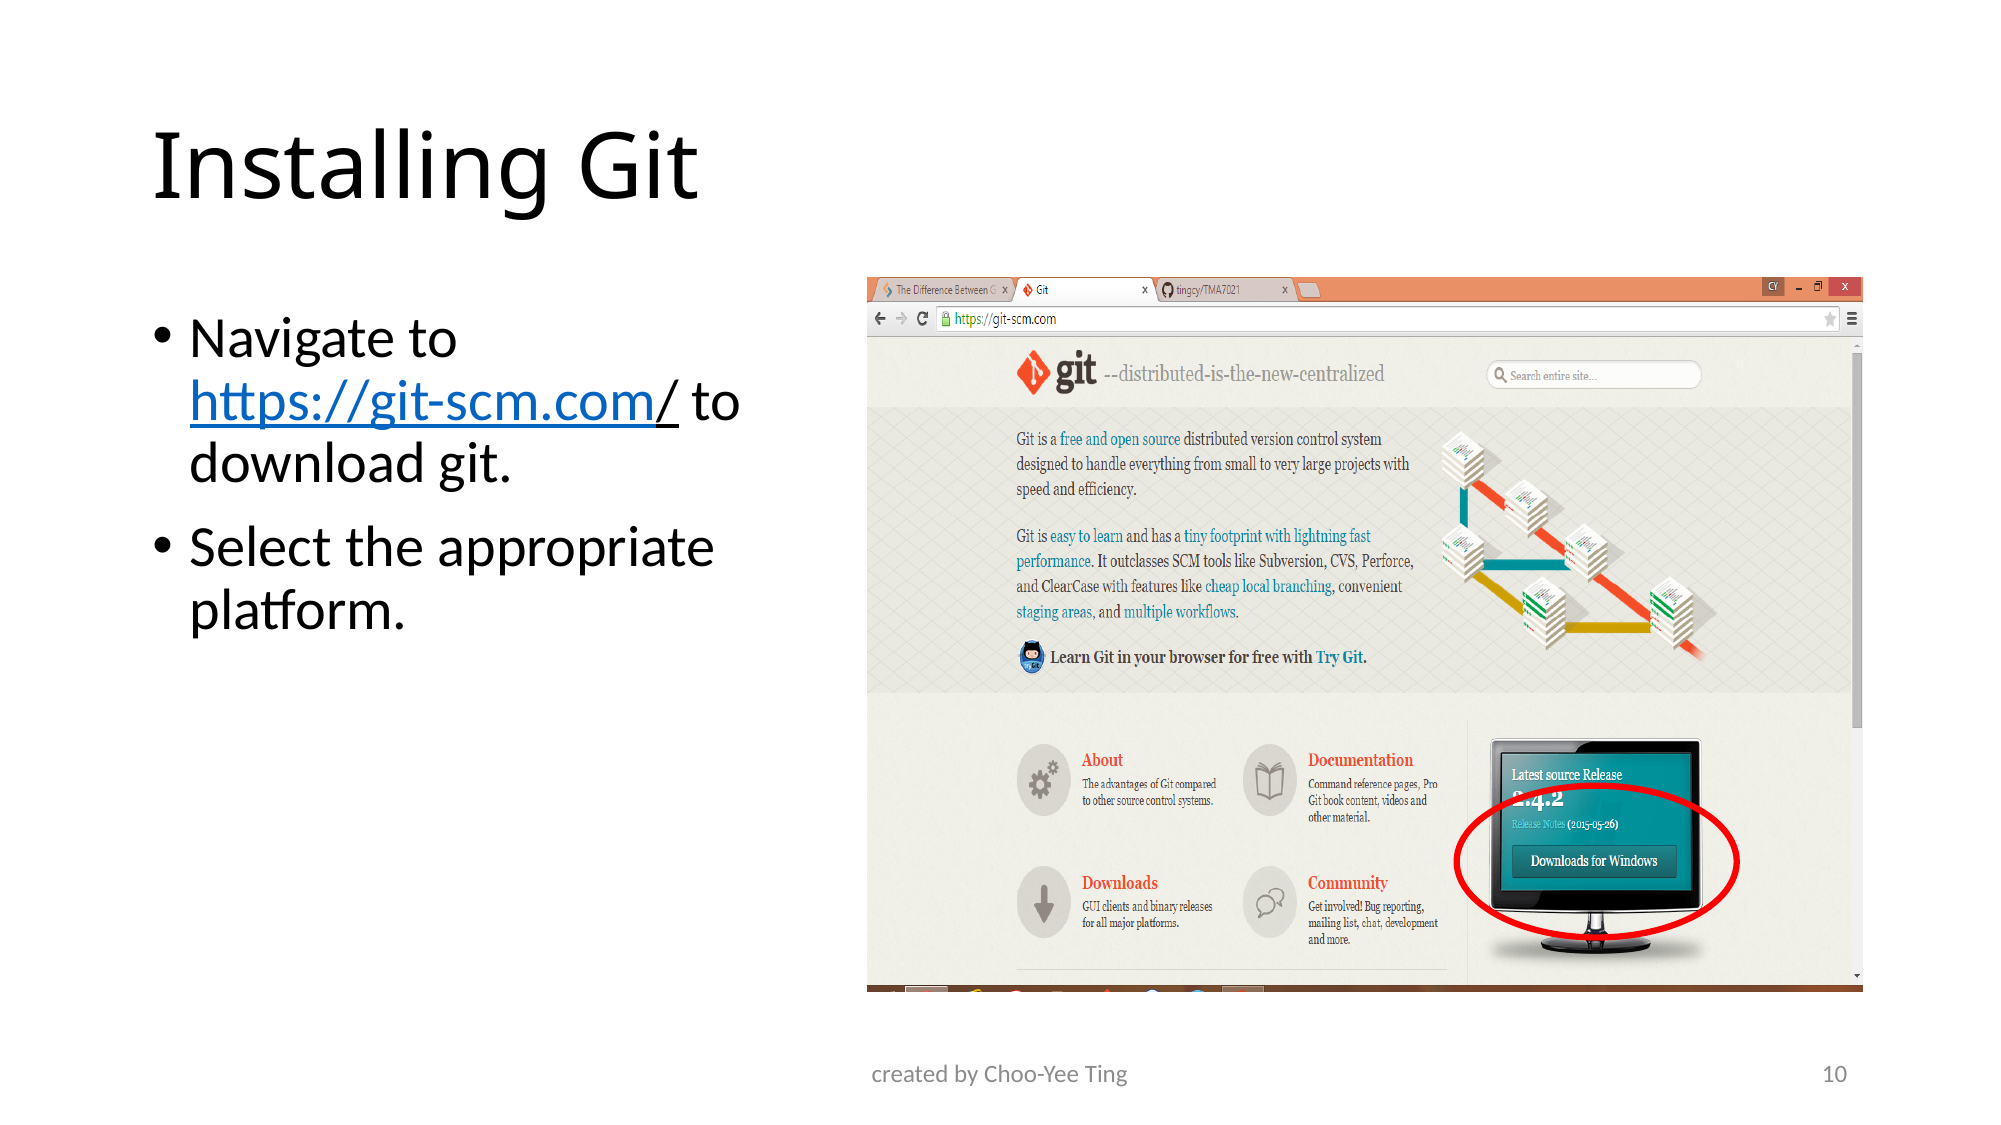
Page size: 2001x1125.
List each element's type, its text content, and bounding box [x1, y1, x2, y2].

text_box Navigate to https://git-scm.com/ to download git. Select the appropriate platform. [137, 299, 769, 1014]
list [867, 277, 1863, 992]
title Installing Git [137, 59, 1863, 278]
footer created by Choo-Yee Ting [662, 1042, 1338, 1103]
slide_number 10 [1412, 1042, 1863, 1103]
